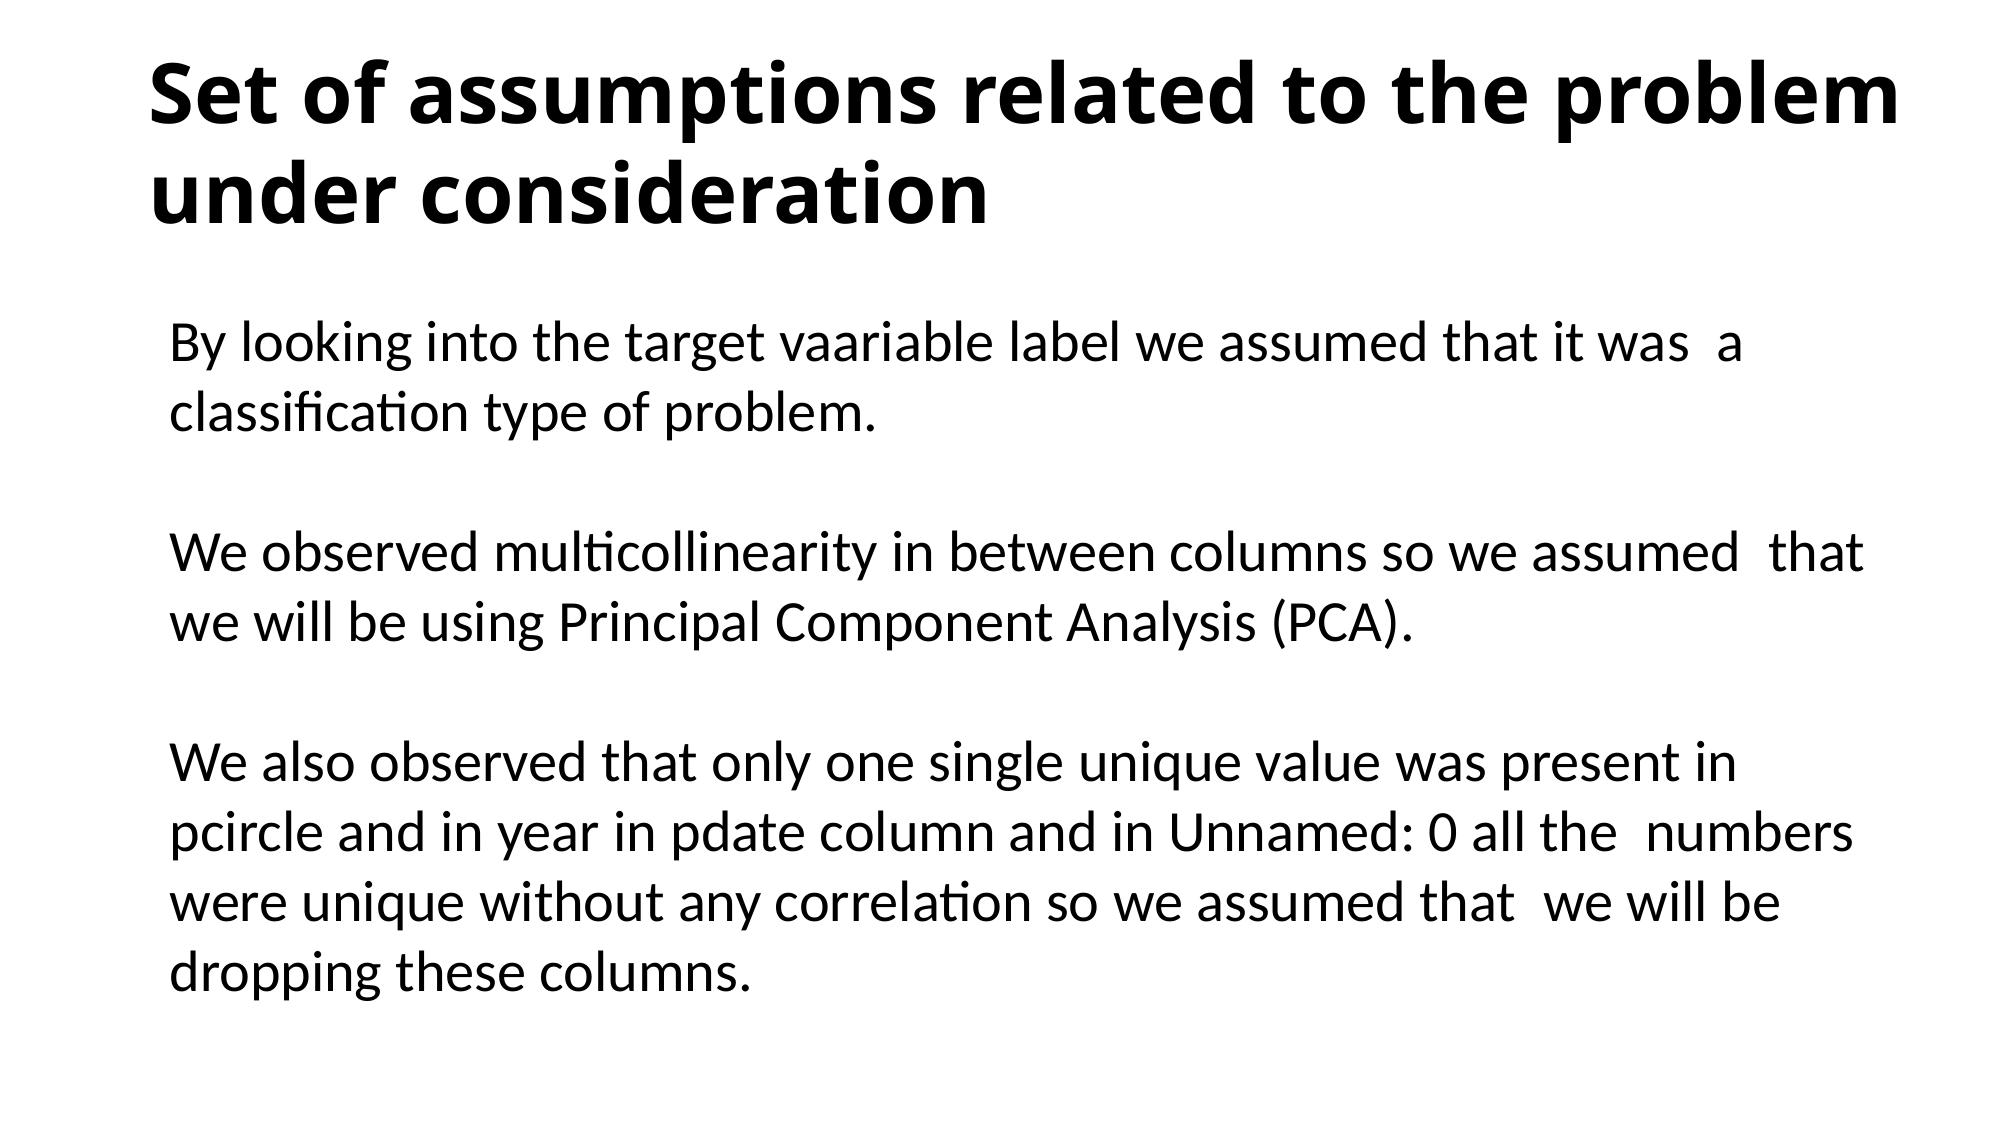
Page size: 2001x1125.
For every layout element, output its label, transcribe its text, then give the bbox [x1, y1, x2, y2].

text_box By looking into the target vaariable label we assumed that it was a classification type of problem. We observed multicollinearity in between columns so we assumed that we will be using Principal Component Analysis (PCA). We also observed that only one single unique value was present in pcircle and in year in pdate column and in Unnamed: 0 all the numbers were unique without any correlation so we assumed that we will be dropping these columns. [154, 295, 1907, 1011]
text_box Set of assumptions related to the problem under consideration [133, 32, 1967, 248]
